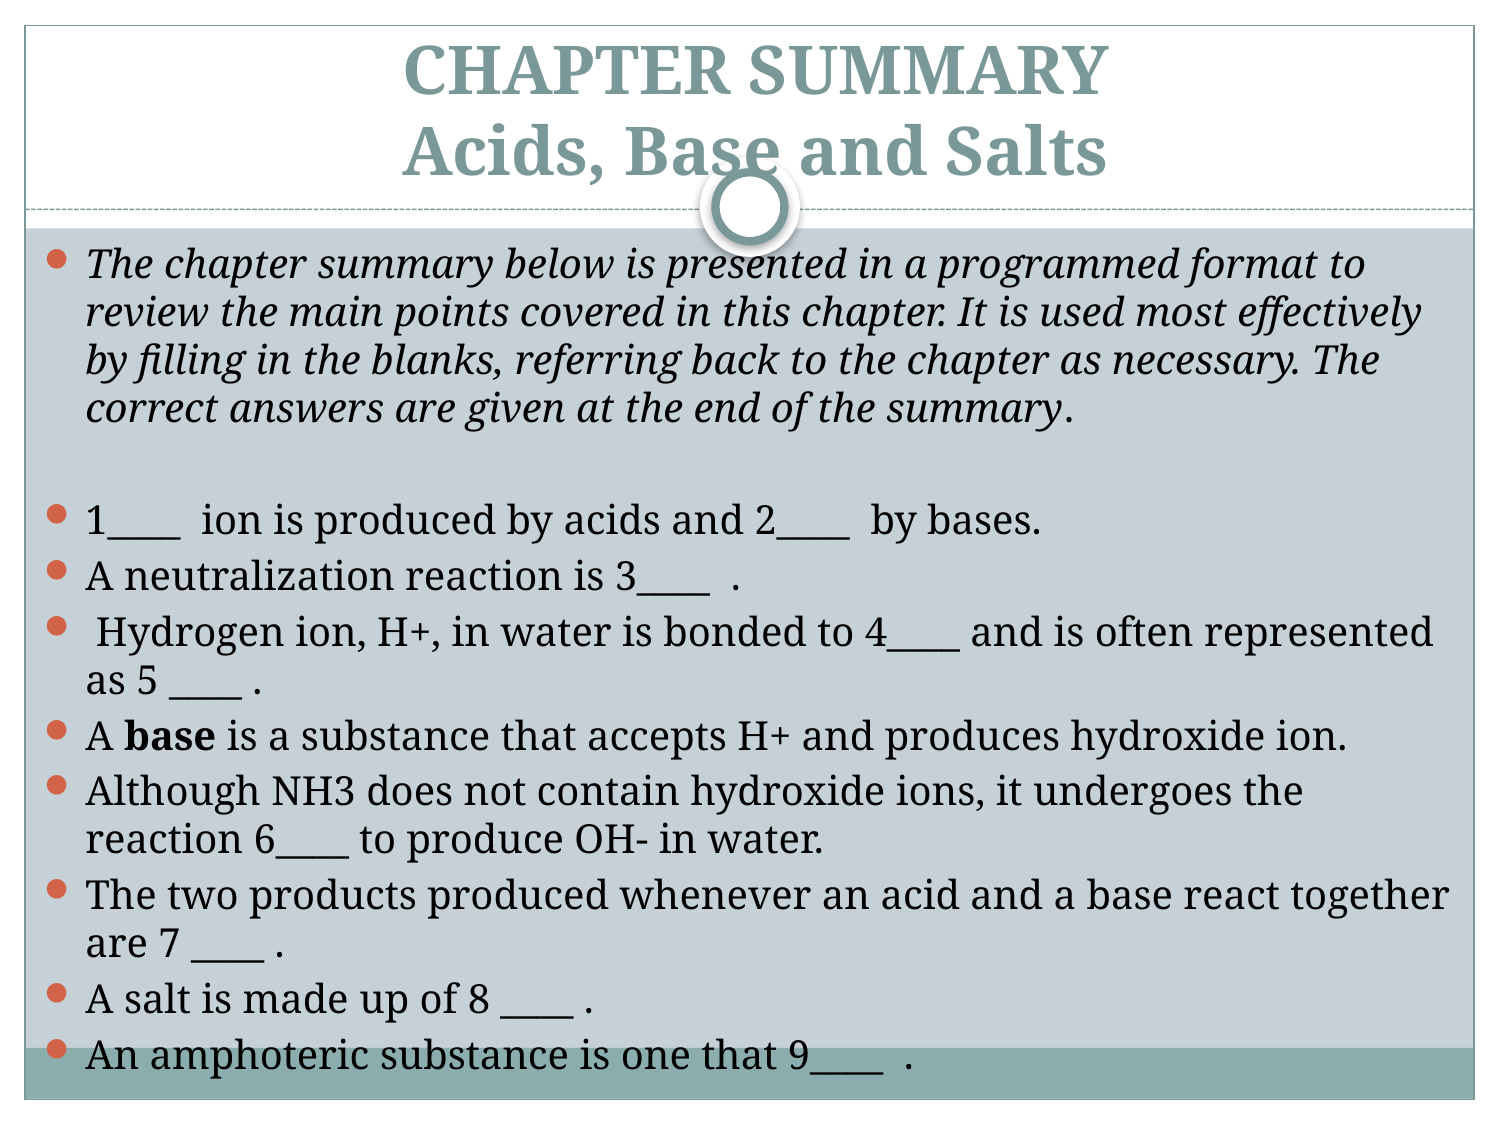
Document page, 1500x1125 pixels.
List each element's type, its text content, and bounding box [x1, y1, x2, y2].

title CHAPTER SUMMARY Acids, Base and Salts [29, 19, 1483, 197]
list The chapter summary below is presented in a programmed format to review the main points covered in this chapter. It is used most effectively by filling in the blanks, referring back to the chapter as necessary. The correct answers are given at the end of the summary. 1____ ion is produced by acids and 2____ by bases. A neutralization reaction is 3____ . Hydrogen ion, H+, in water is bonded to 4____ and is often represented as 5 ____ . A base is a substance that accepts H+ and produces hydroxide ion. Although NH3 does not contain hydroxide ions, it undergoes the reaction 6____ to produce OH- in water. The two products produced whenever an acid and a base react together are 7 ____ . A salt is made up of 8 ____ . An amphoteric substance is one that 9____ . [29, 231, 1471, 1094]
